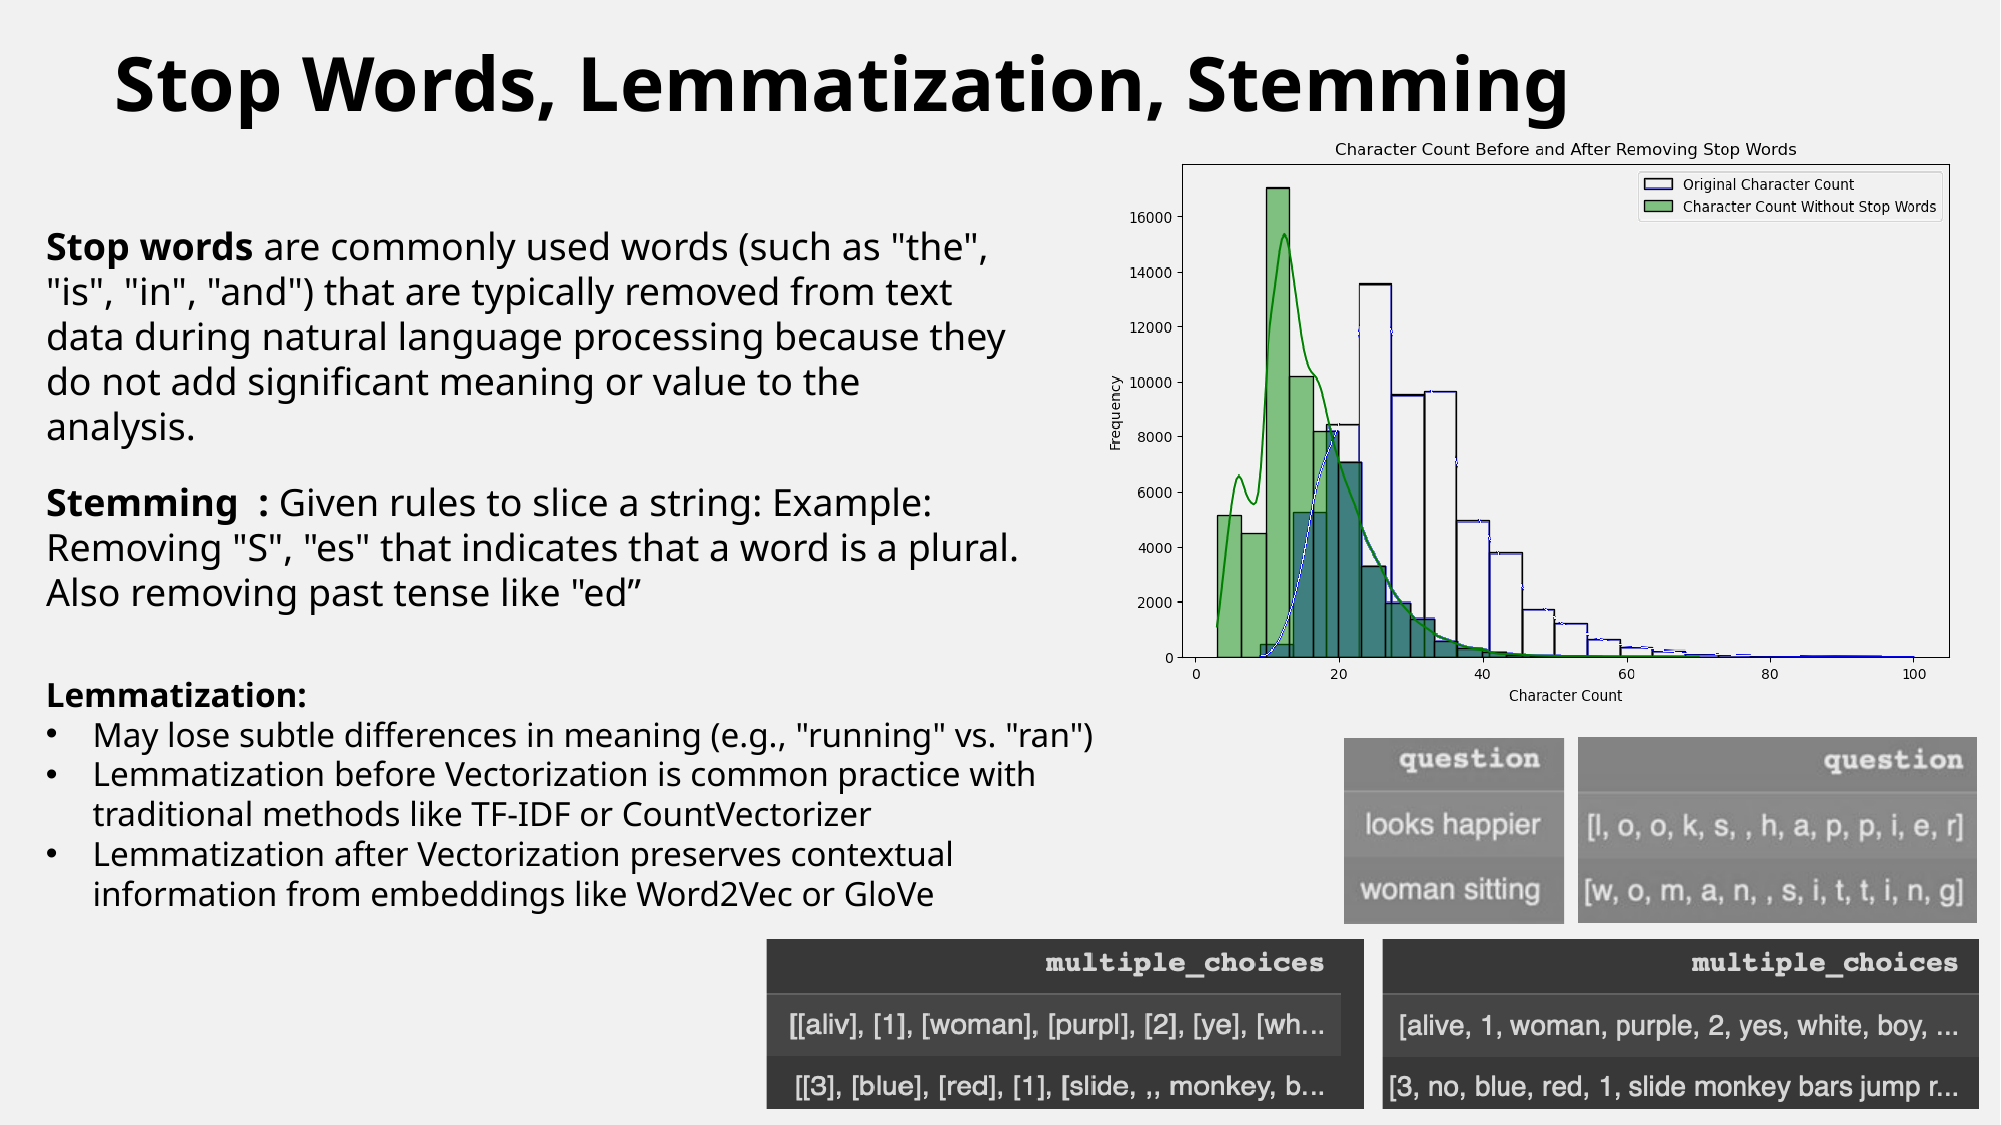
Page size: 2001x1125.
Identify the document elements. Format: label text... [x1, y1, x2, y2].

text_box Stemming : Given rules to slice a string: Example: Removing "S", "es" that indicates that a word is a plural. Also removing past tense like "ed” [31, 471, 1085, 666]
title Stop Words, Lemmatization, Stemming [99, 39, 1900, 164]
picture [1382, 939, 1979, 1109]
text_box Lemmatization: May lose subtle differences in meaning (e.g., "running" vs. "ran")​ Lemmatization before Vectorization is common practice with traditional methods like TF-IDF or CountVectorizer​ Lemmatization after Vectorization preserves contextual information from embeddings like Word2Vec or GloVe​ [30, 666, 1124, 921]
picture [1578, 737, 1981, 923]
picture [1343, 738, 1565, 924]
text_box Stop words are commonly used words (such as "the", "is", "in", "and") that are typically removed from text data during natural language processing because they do not add significant meaning or value to the analysis. [31, 215, 1030, 456]
picture [1085, 141, 2000, 714]
picture [766, 939, 1364, 1109]
